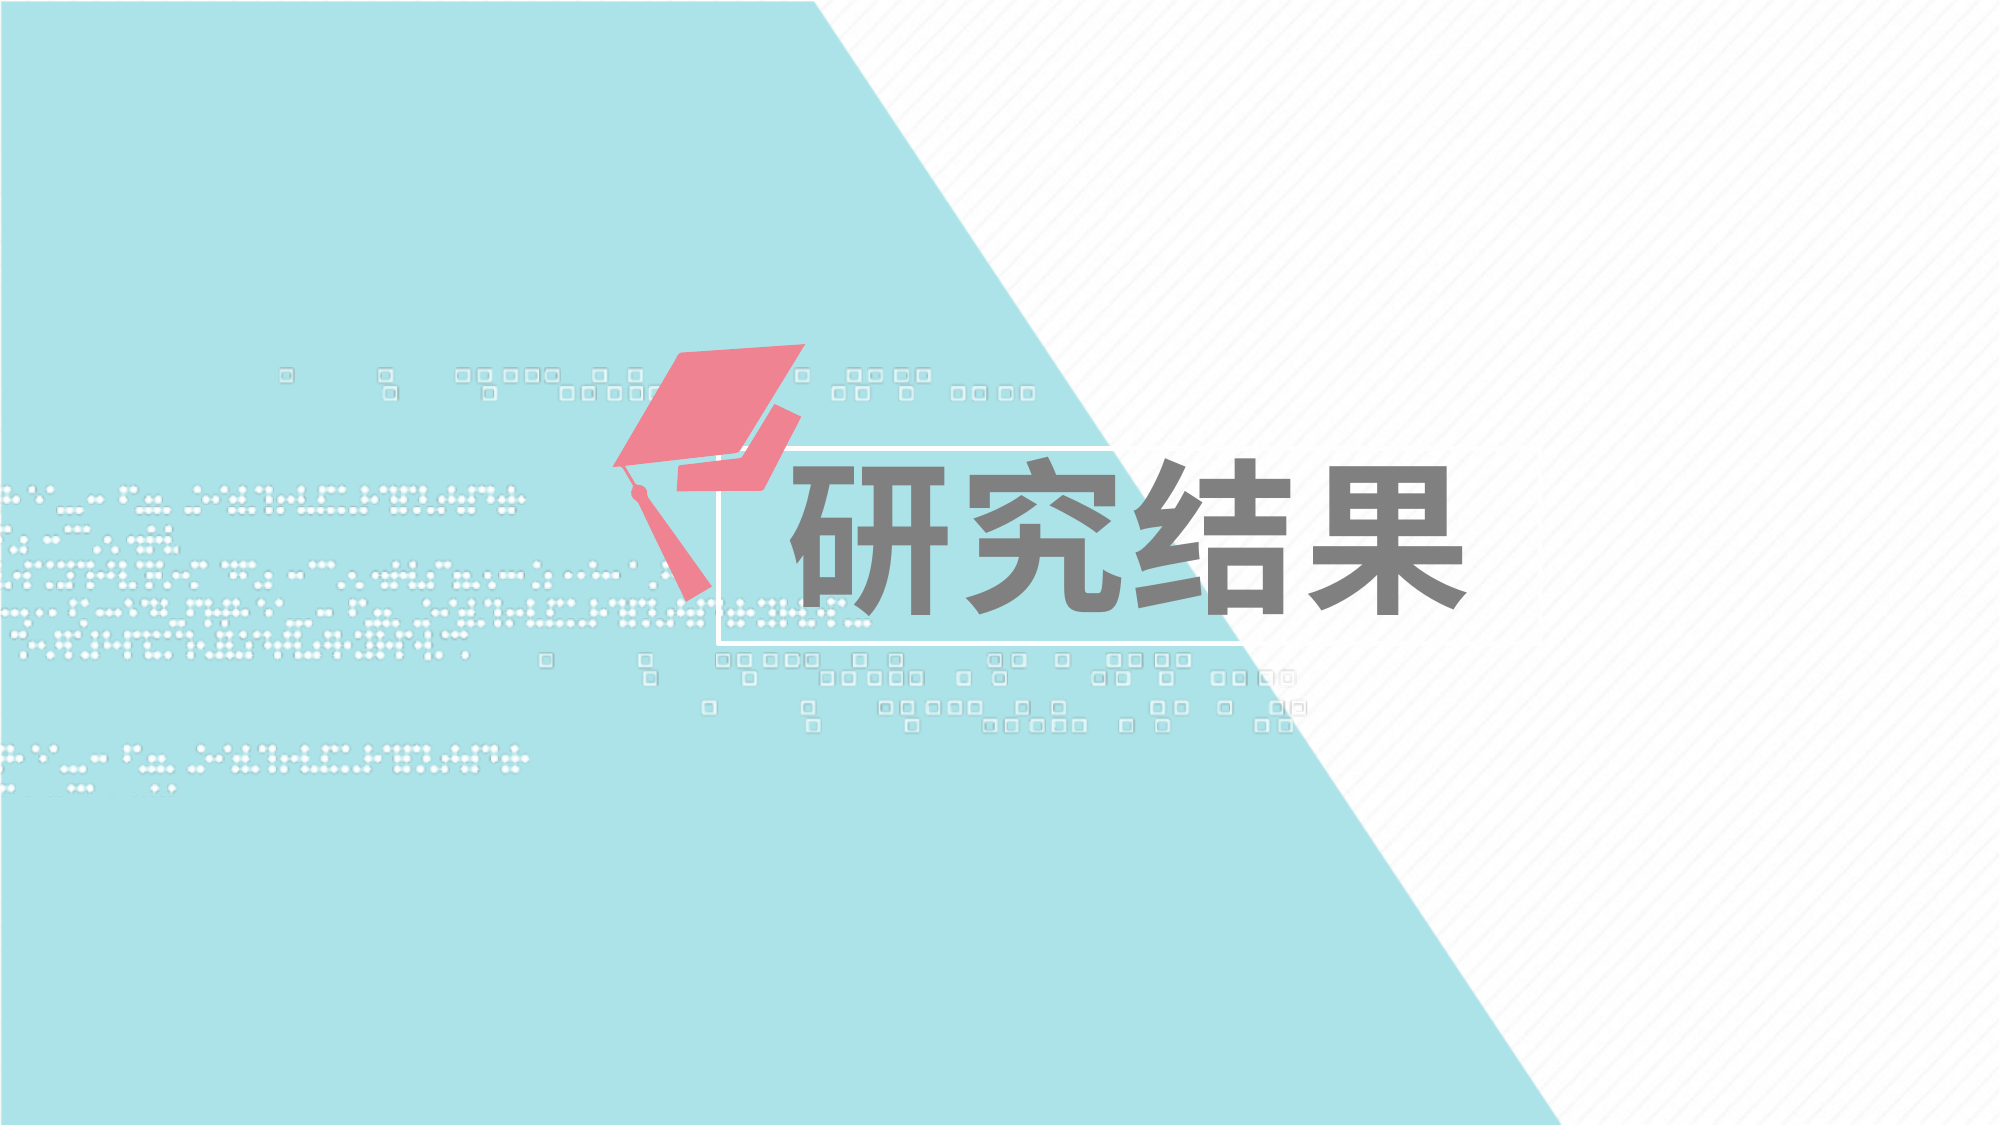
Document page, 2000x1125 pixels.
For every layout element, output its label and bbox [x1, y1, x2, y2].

text_box [614, 339, 849, 558]
picture [0, 0, 2000, 1125]
